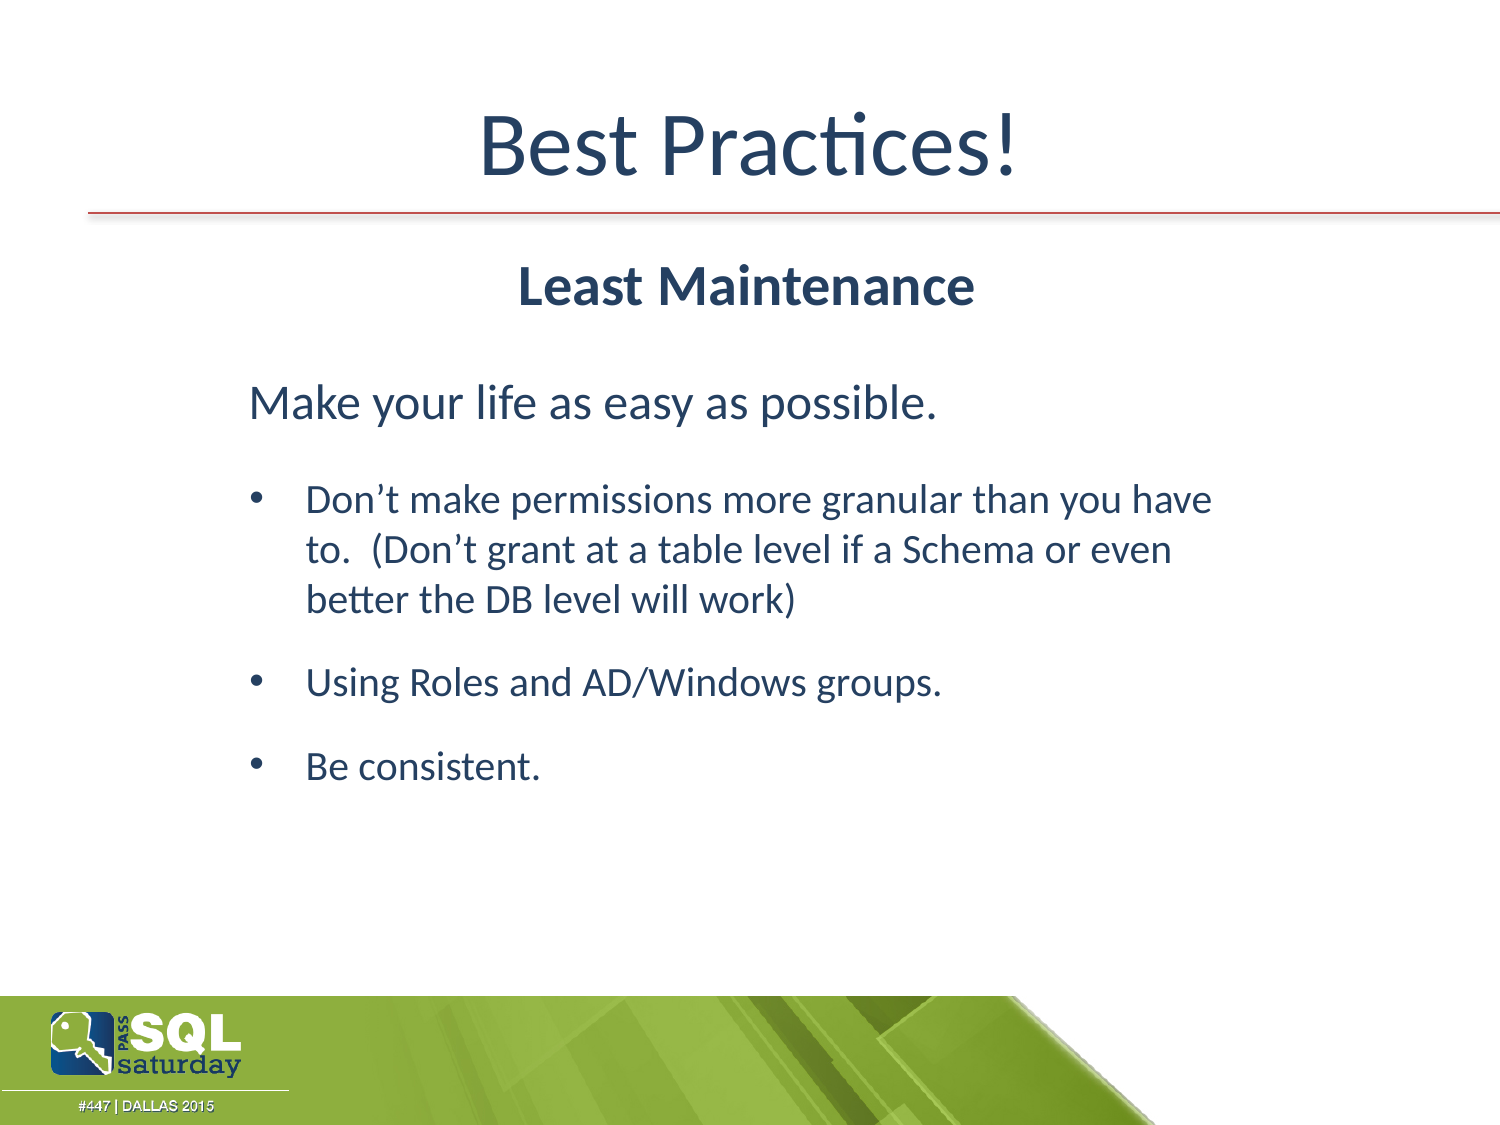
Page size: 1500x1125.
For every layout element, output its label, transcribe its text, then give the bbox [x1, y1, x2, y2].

text_box Don’t make permissions more granular than you have to. (Don’t grant at a table level if a Schema or even better the DB level will work) Using Roles and AD/Windows groups. Be consistent. [234, 464, 1266, 825]
picture [0, 993, 1483, 1125]
title Best Practices! [75, 45, 1425, 233]
list Make your life as easy as possible. [233, 362, 1265, 444]
text_box Least Maintenance [232, 239, 1263, 321]
